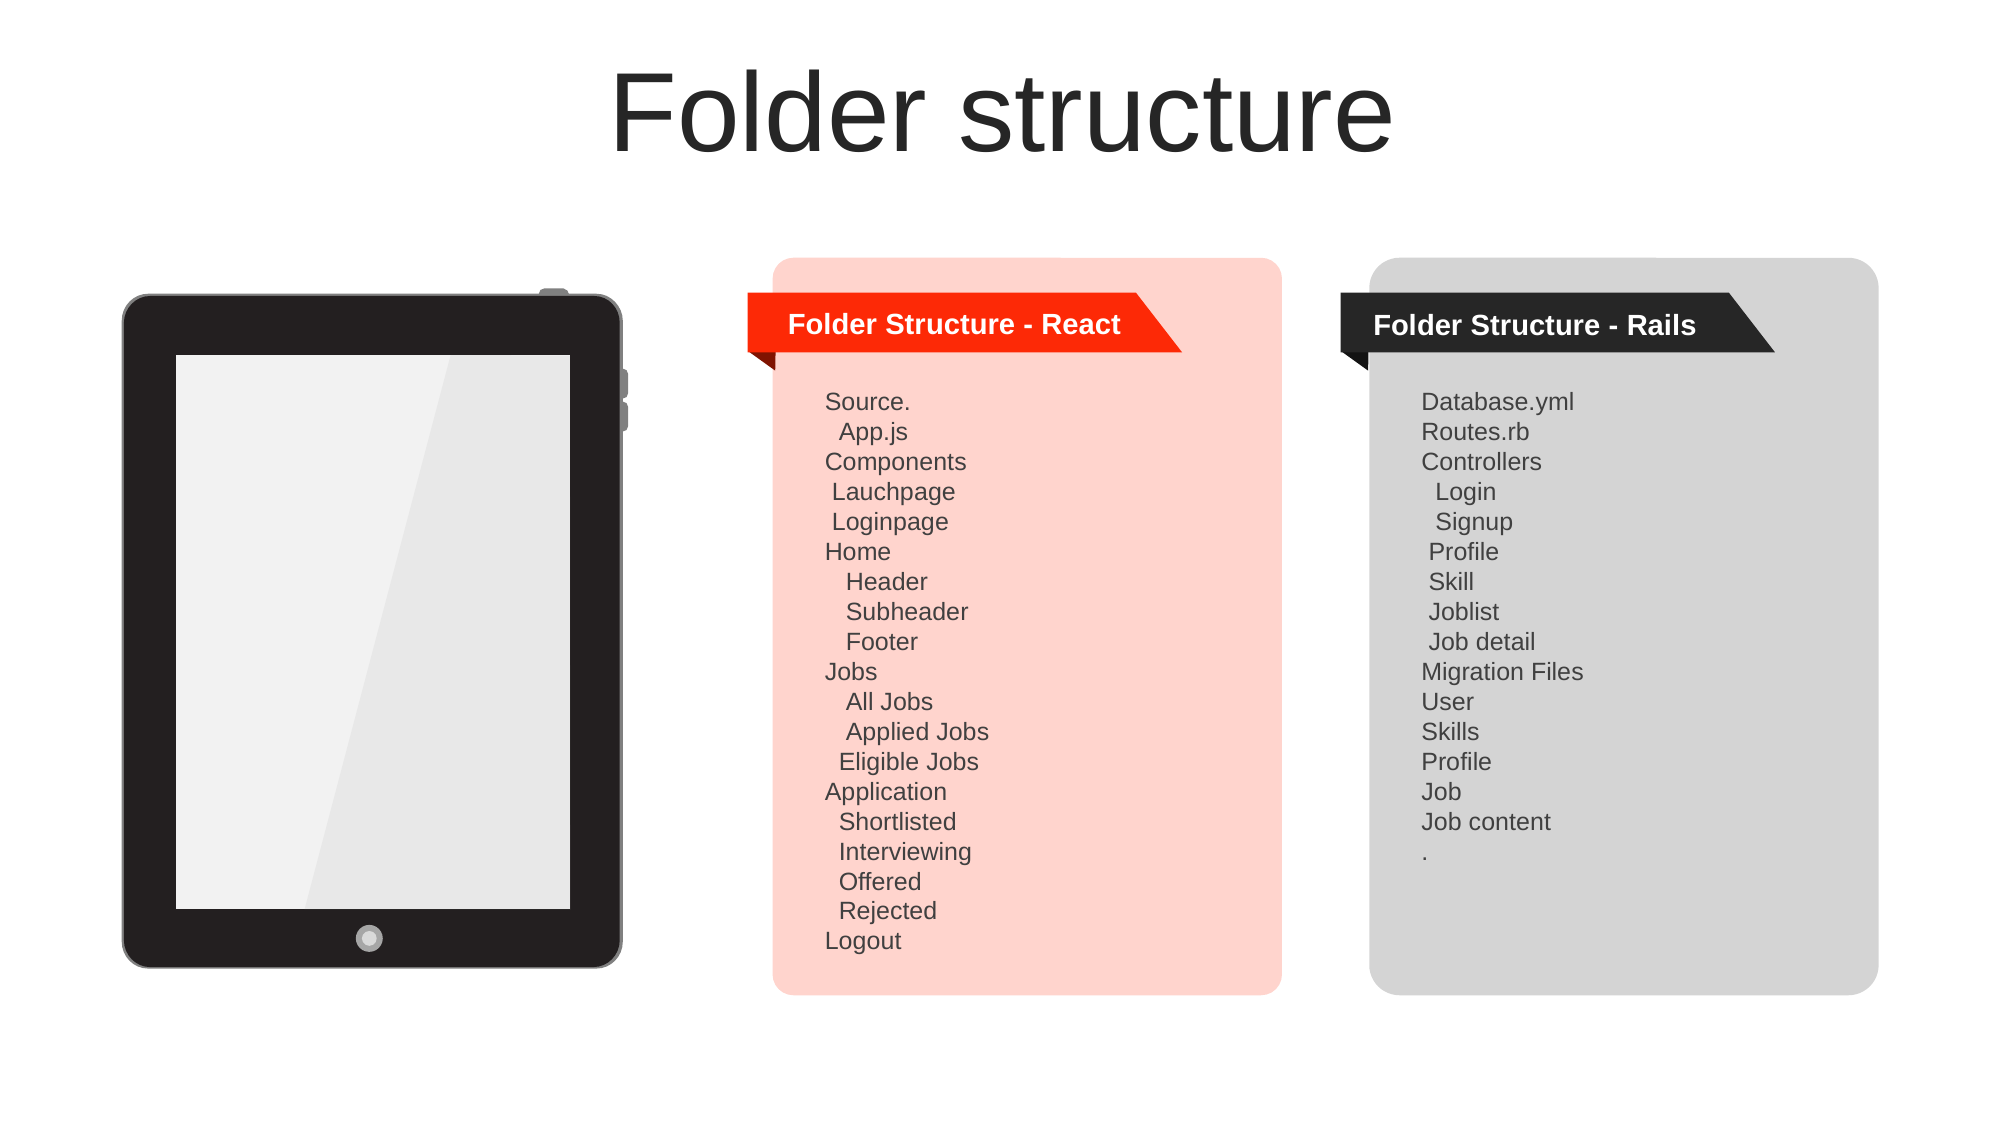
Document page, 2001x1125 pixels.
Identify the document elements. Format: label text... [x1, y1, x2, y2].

text_box Source. App.js Components Lauchpage Loginpage Home Header Subheader Footer Jobs All Jobs Applied Jobs Eligible Jobs Application Shortlisted Interviewing Offered Rejected Logout [810, 378, 1245, 963]
text_box [1369, 257, 1879, 996]
text_box Database.yml Routes.rb Controllers Login Signup Profile Skill Joblist Job detail Migration Files User Skills Profile Job Job content . [1406, 378, 1842, 873]
text_box [772, 257, 1282, 996]
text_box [747, 292, 1183, 371]
list Folder structure [53, 55, 1952, 175]
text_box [1340, 292, 1775, 371]
